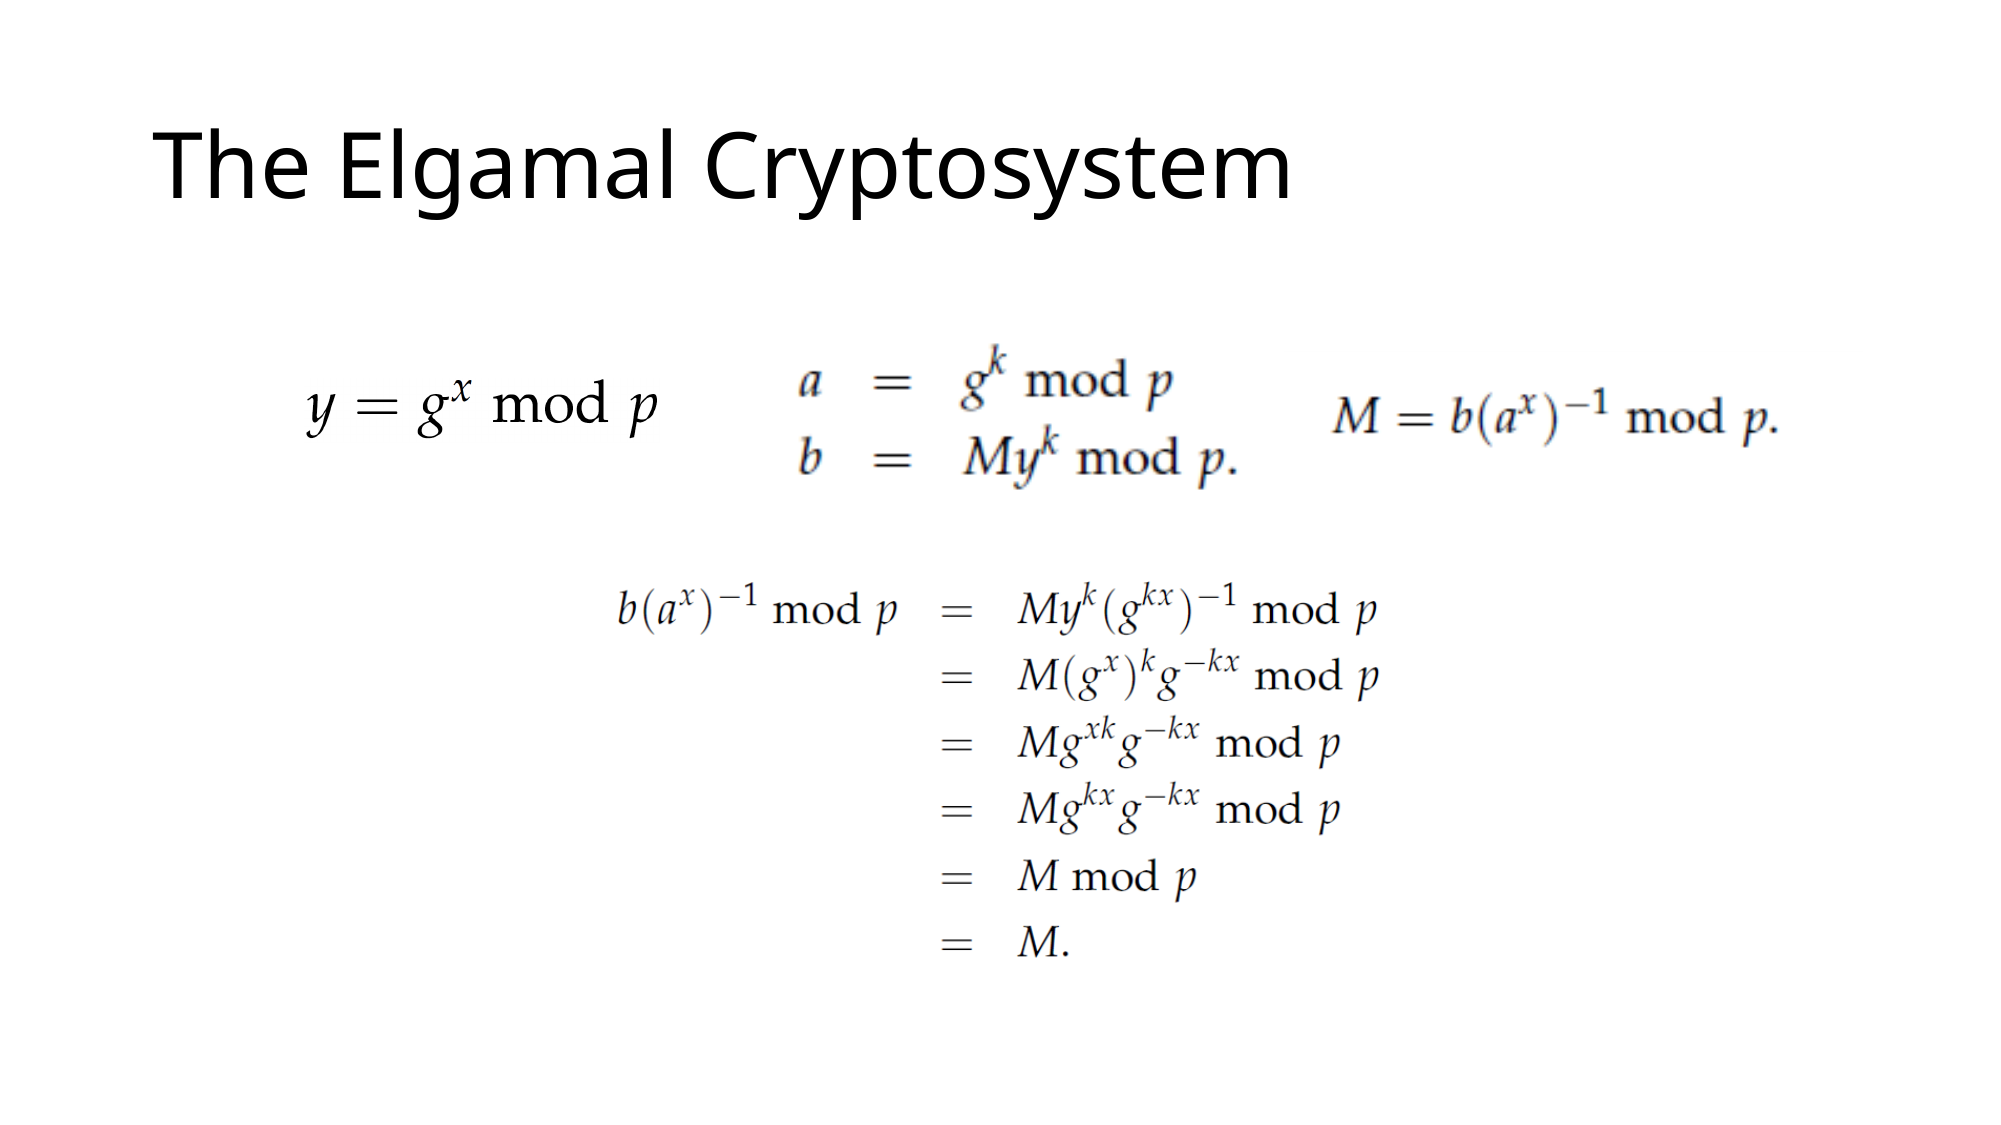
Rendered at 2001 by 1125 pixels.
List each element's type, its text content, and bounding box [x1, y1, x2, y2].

picture [735, 322, 1863, 505]
title The Elgamal Cryptosystem [137, 59, 1863, 278]
picture [304, 378, 660, 443]
picture [594, 559, 1439, 990]
